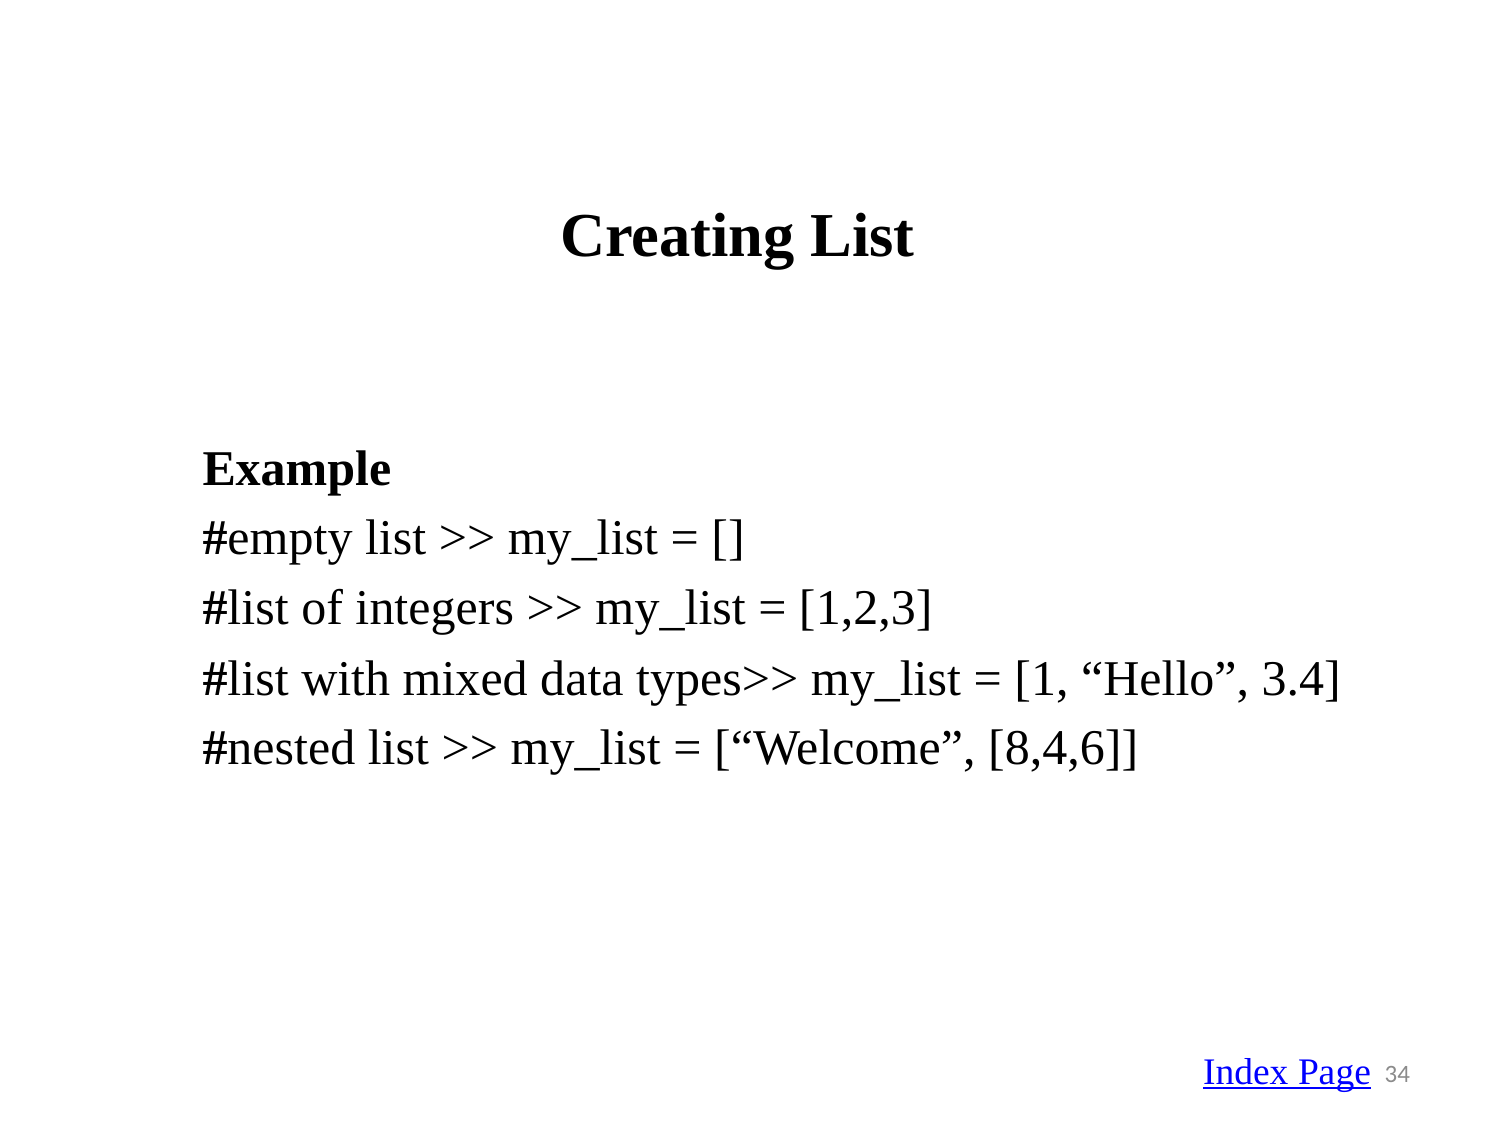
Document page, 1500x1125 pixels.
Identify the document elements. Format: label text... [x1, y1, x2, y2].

text_box Index Page [1188, 1039, 1387, 1100]
title Creating List [62, 137, 1413, 325]
slide_number 34 [1074, 1042, 1425, 1103]
list Example #empty list >> my_list = [] #list of integers >> my_list = [1,2,3] #list with mixed data types>> my_list = [1, “Hello”, 3.4] #nested list >> my_list = [“Welcome”, [8,4,6]] [99, 287, 1438, 1050]
